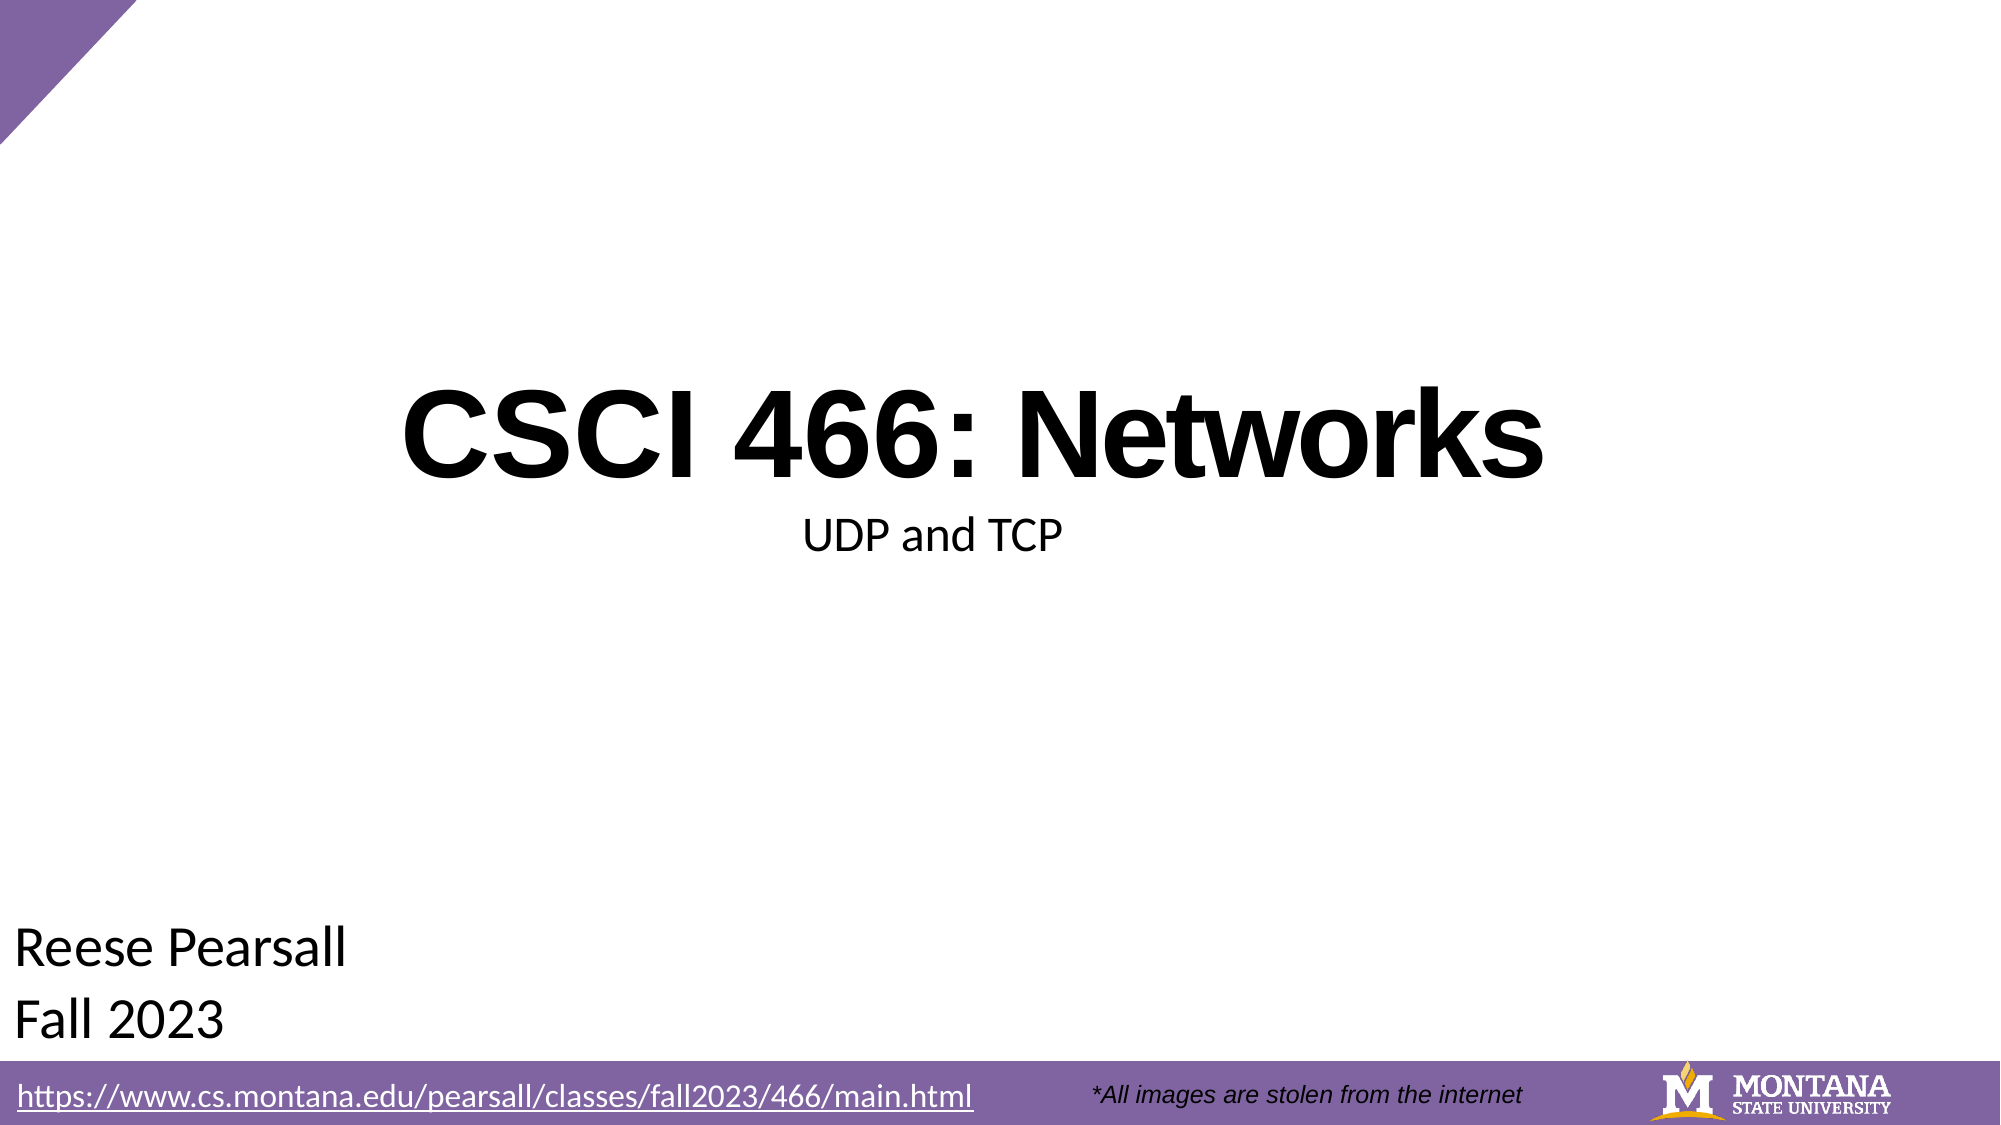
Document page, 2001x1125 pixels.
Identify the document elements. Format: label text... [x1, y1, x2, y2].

text_box UDP and TCP [800, 499, 1438, 562]
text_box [0, 0, 137, 145]
text_box Reese Pearsall Fall 2023 [12, 905, 1914, 1051]
title CSCI 466: Networks [162, 350, 1784, 540]
picture [1649, 1060, 1892, 1122]
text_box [1892, 1060, 2000, 1125]
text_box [0, 1060, 1647, 1125]
